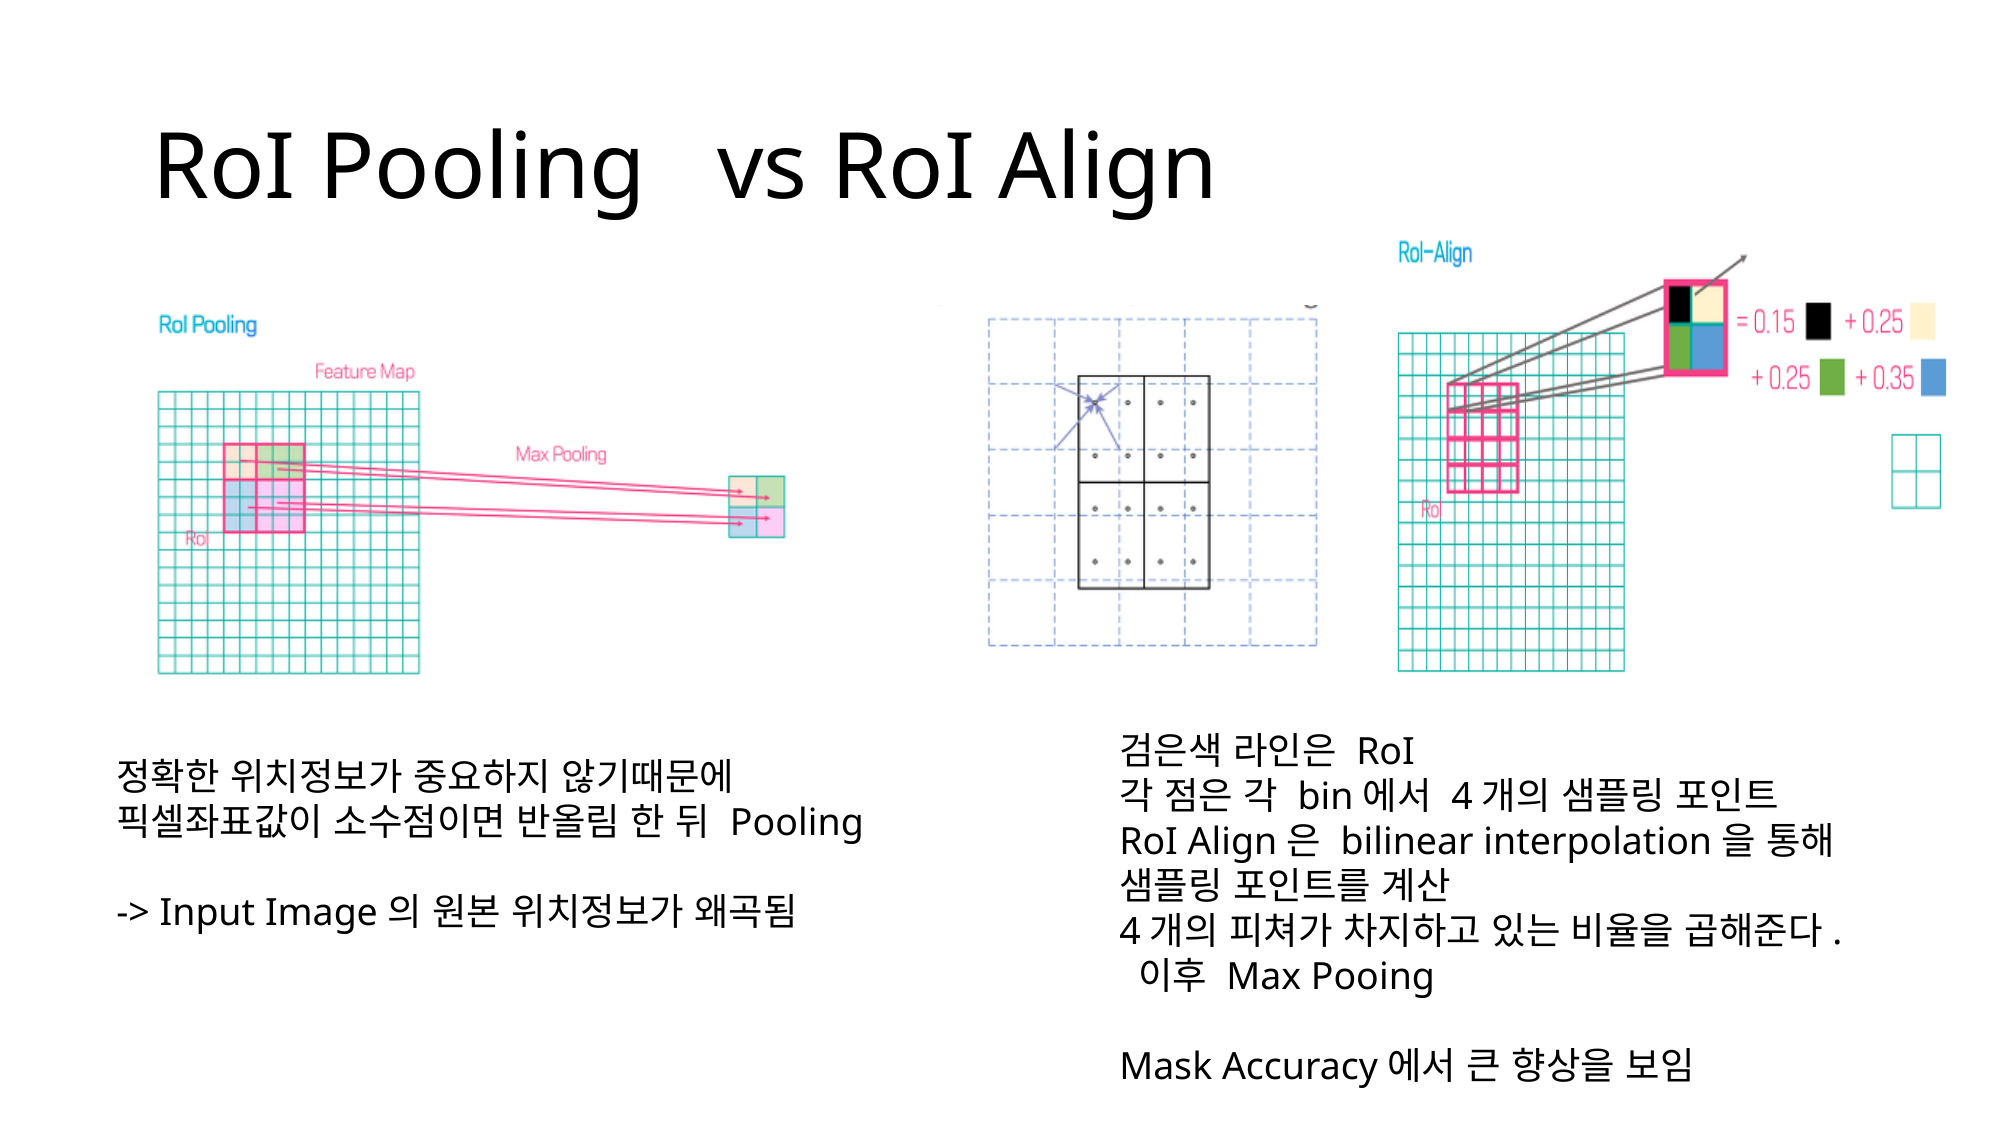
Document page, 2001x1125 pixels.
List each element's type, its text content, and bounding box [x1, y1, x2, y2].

text_box 정확한 위치정보가 중요하지 않기때문에 픽셀좌표값이 소수점이면 반올림 한 뒤 Pooling -> Input Image의 원본 위치정보가 왜곡됨 [101, 745, 892, 941]
picture [932, 305, 1338, 667]
picture [1359, 203, 1964, 708]
picture [101, 277, 804, 695]
text_box 검은색 라인은 RoI 각 점은 각 bin에서 4개의 샘플링 포인트 RoI Align은 bilinear interpolation을 통해 샘플링 포인트를 계산 4개의 피쳐가 차지하고 있는 비율을 곱해준다. 이후 Max Pooing Mask Accuracy에서 큰 향상을 보임 [1104, 719, 1863, 1095]
title RoI Pooling vs RoI Align [137, 59, 1863, 278]
